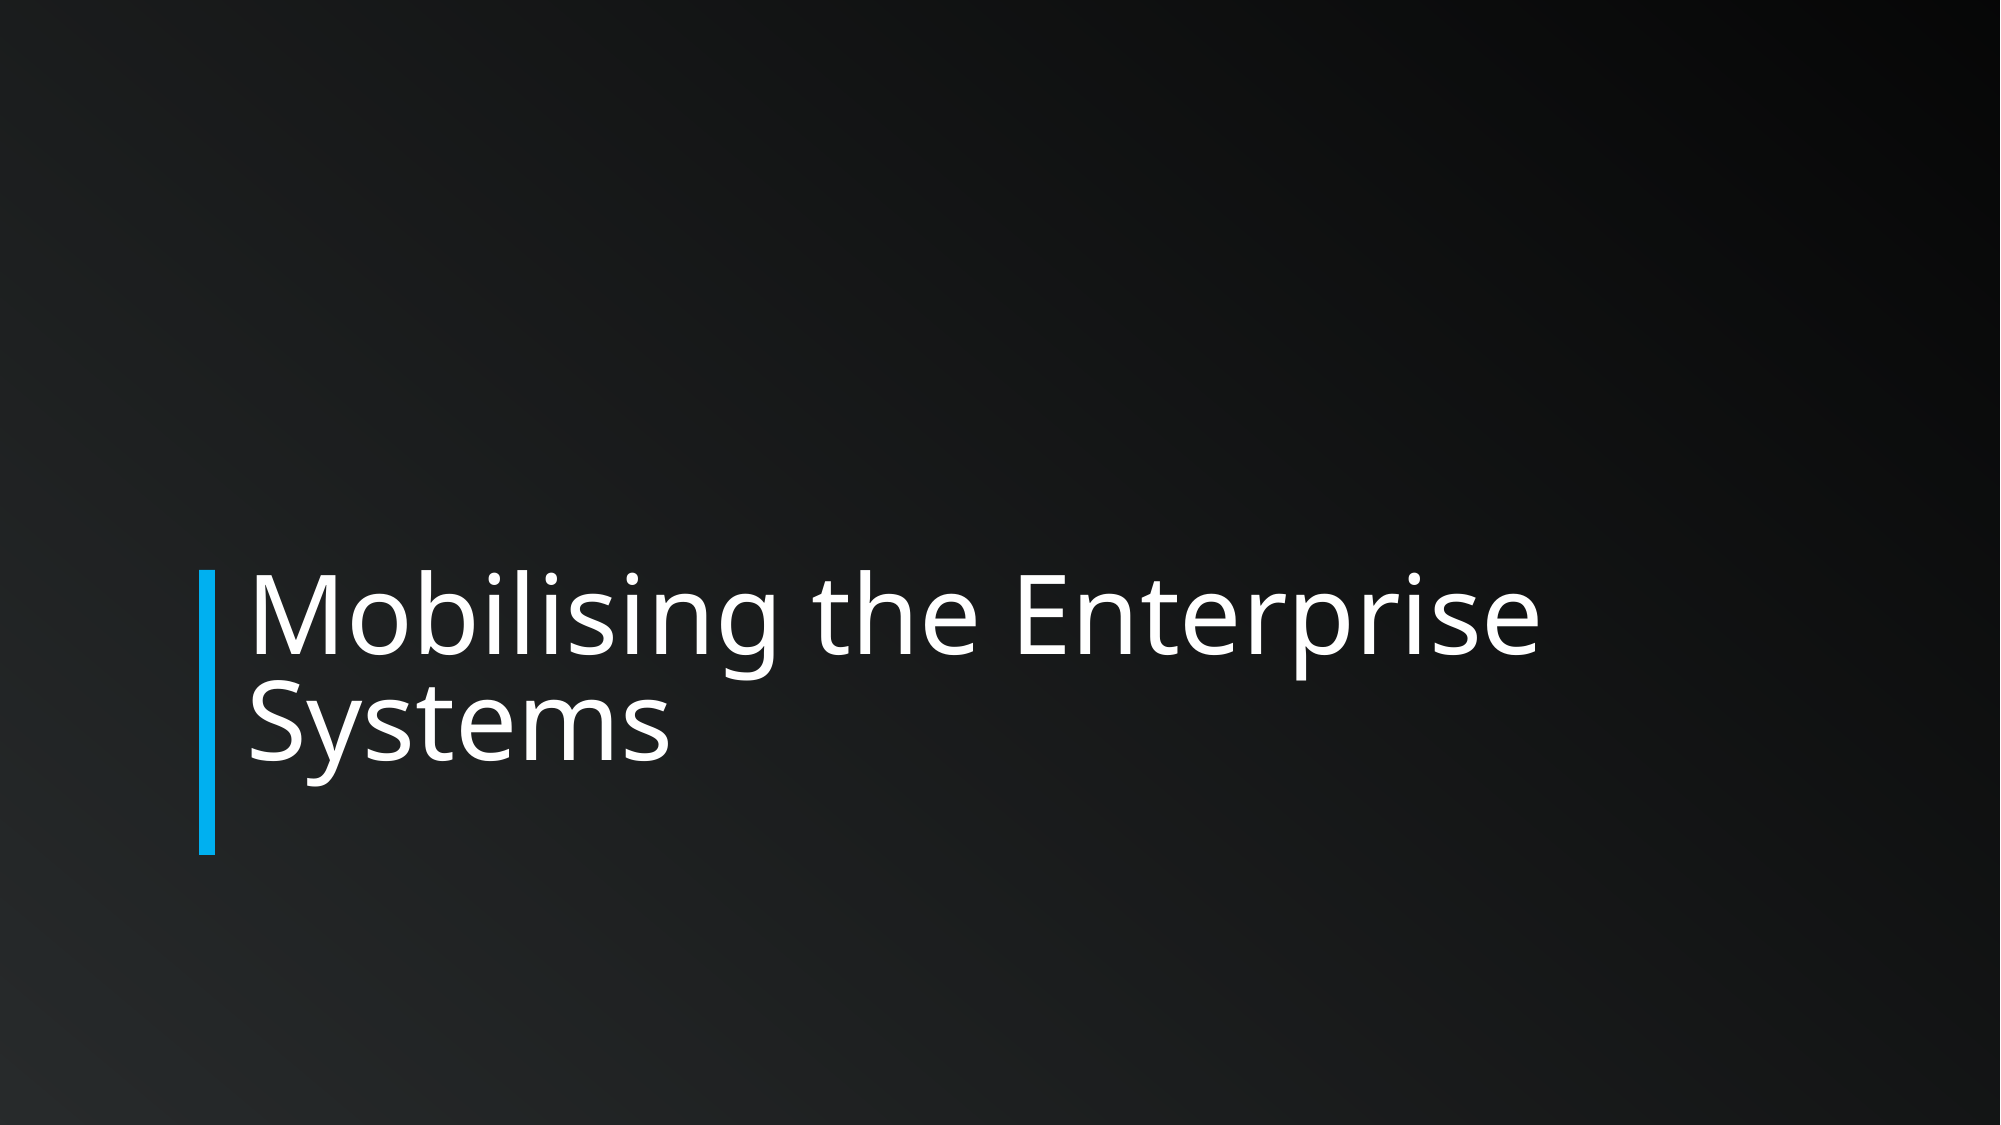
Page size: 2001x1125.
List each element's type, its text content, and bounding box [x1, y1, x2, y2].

text_box [198, 569, 216, 856]
text_box Mobilising the Enterprise Systems [246, 569, 1938, 782]
